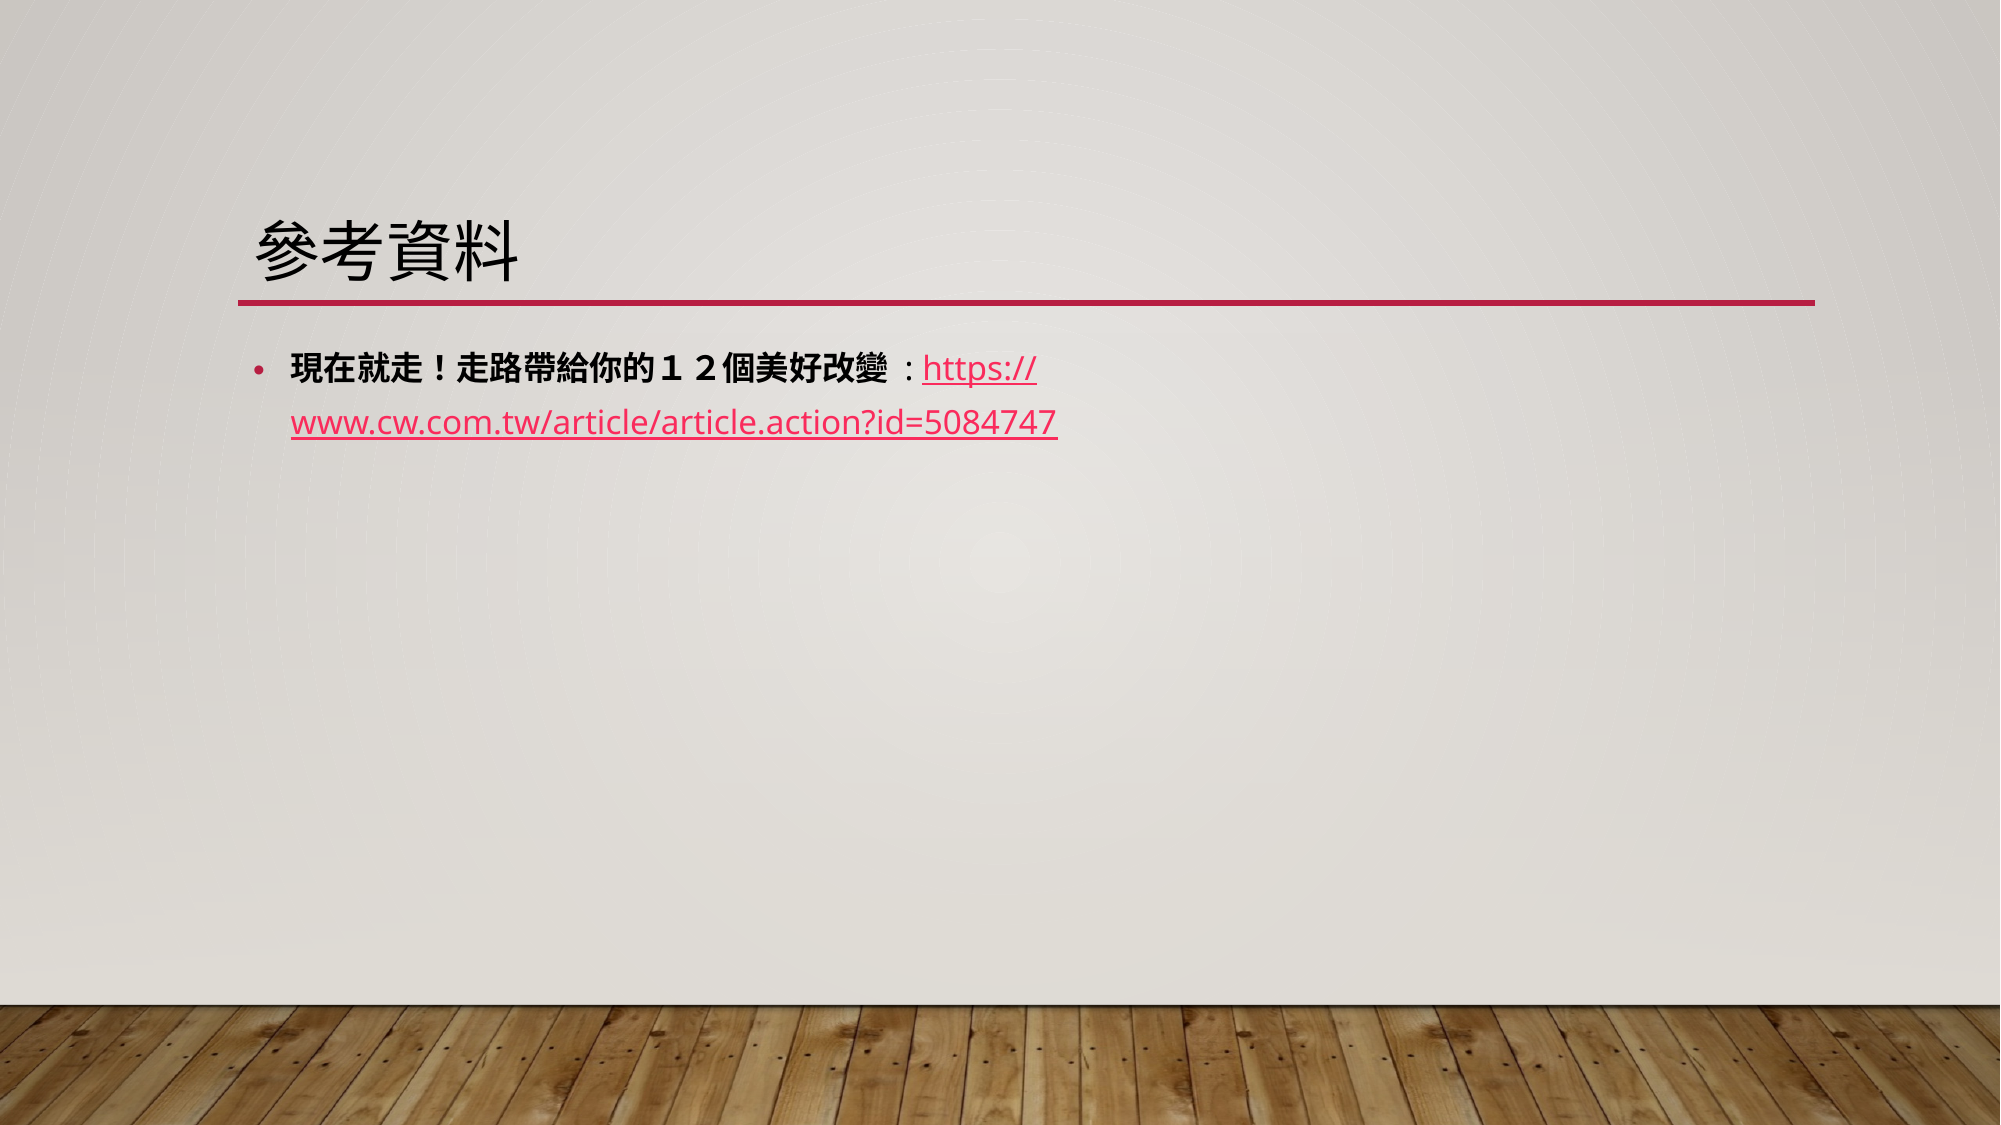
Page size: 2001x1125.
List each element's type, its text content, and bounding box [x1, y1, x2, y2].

picture [0, 1005, 2000, 1125]
title 參考資料 [238, 211, 1814, 330]
list 現在就走！走路帶給你的１２個美好改變 : https://www.cw.com.tw/article/article.action?id=5084747 [238, 330, 1814, 1010]
